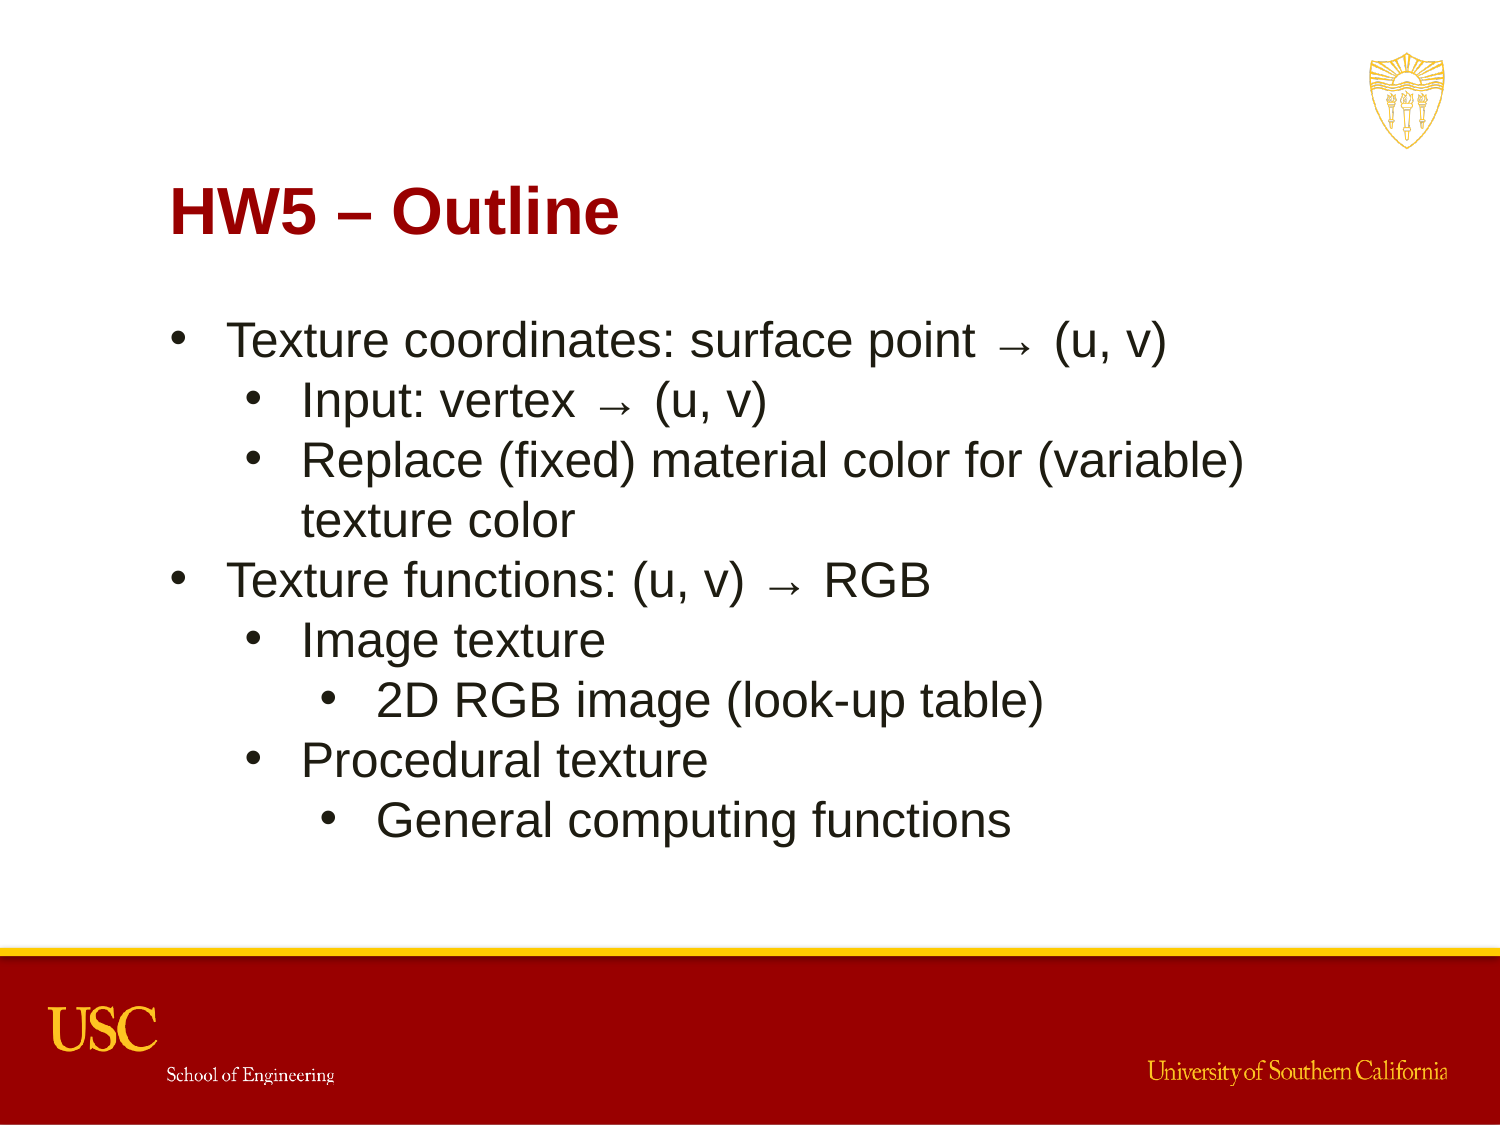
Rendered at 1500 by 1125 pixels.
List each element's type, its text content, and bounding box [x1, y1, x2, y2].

text_box HW5 – Outline Texture coordinates: surface point → (u, v) Input: vertex → (u, v) Replace (fixed) material color for (variable) texture color Texture functions: (u, v) → RGB Image texture 2D RGB image (look-up table) Procedural texture General computing functions [154, 160, 1393, 856]
